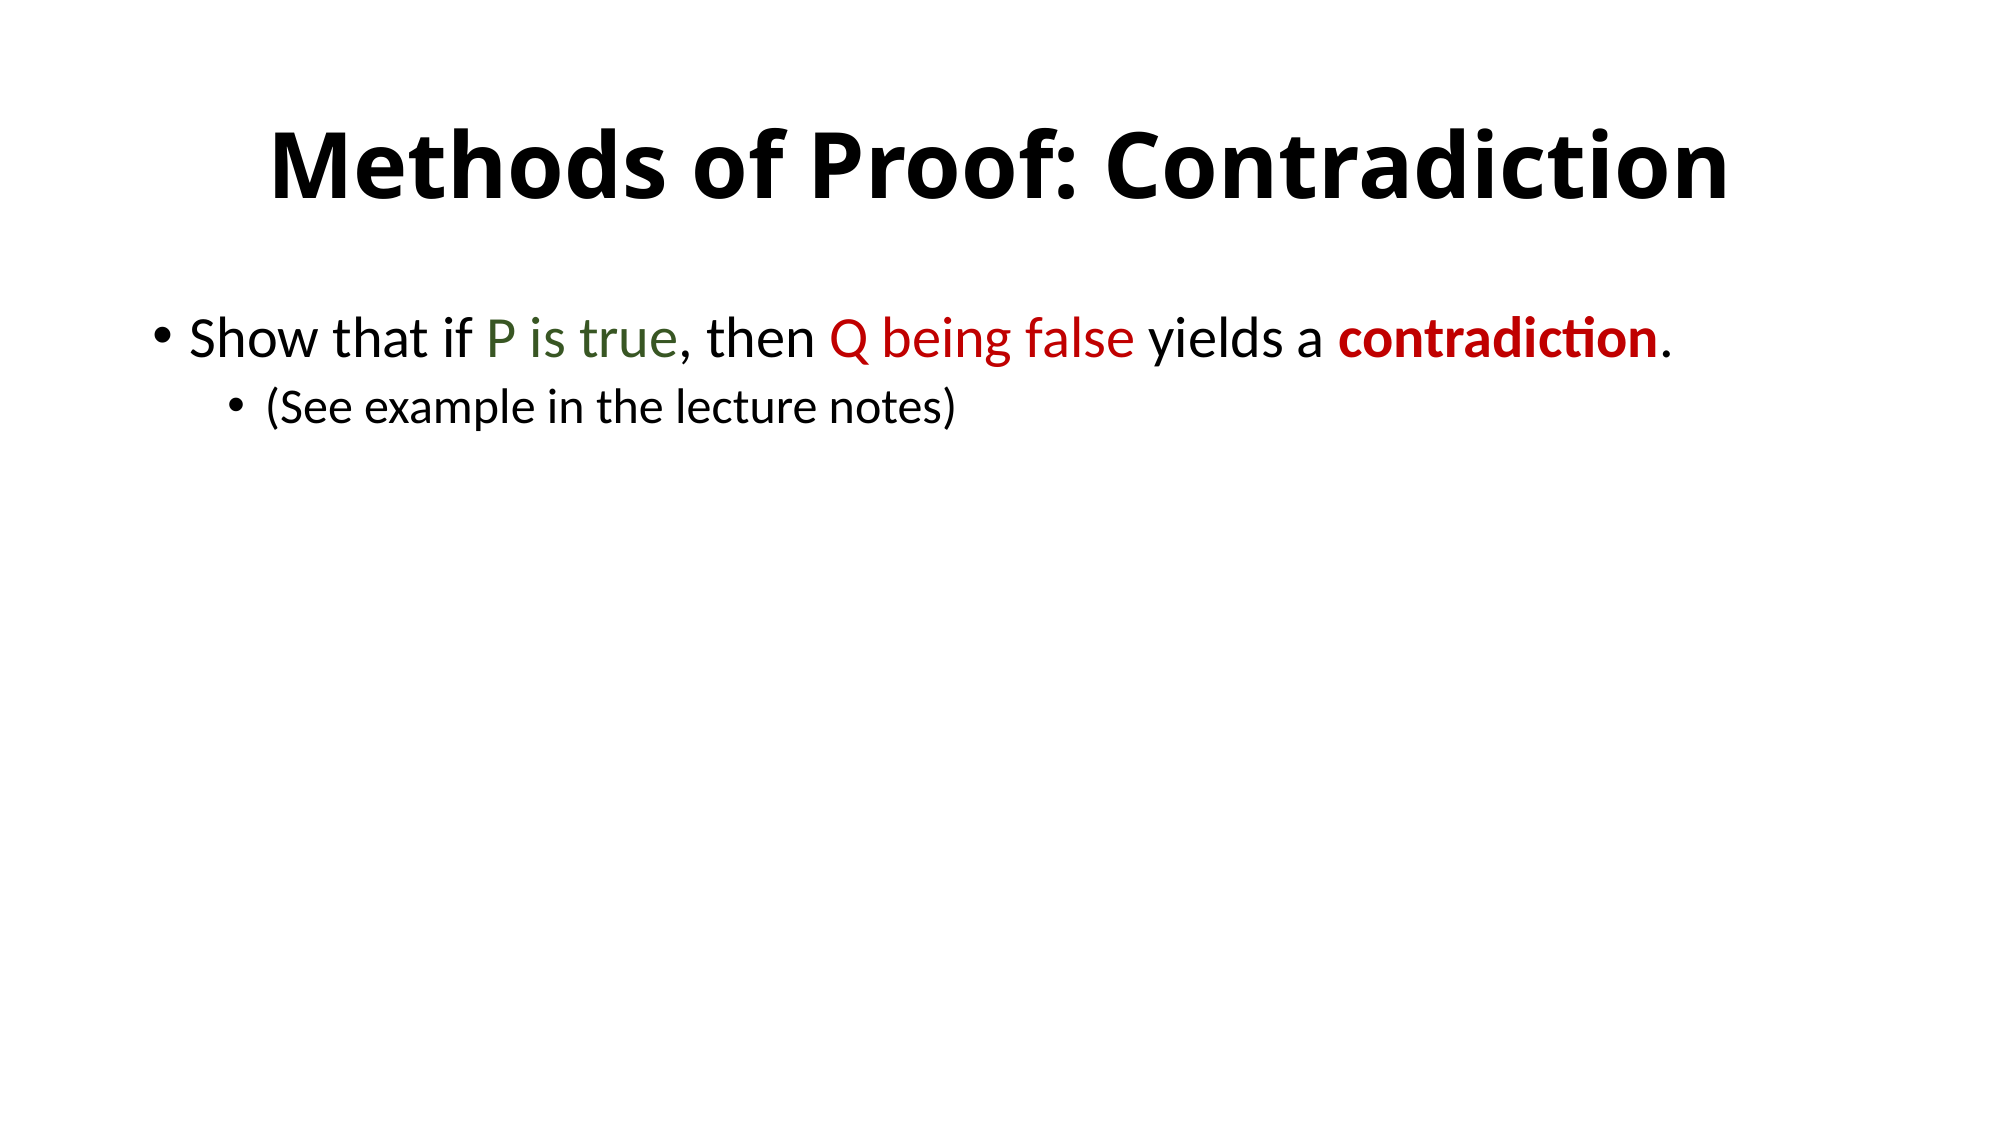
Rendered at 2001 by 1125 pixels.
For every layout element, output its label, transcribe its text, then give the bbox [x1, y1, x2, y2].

title Methods of Proof: Contradiction [137, 59, 1863, 278]
list Show that if P is true, then Q being false yields a contradiction. (See example in the lecture notes) [137, 299, 1863, 1014]
